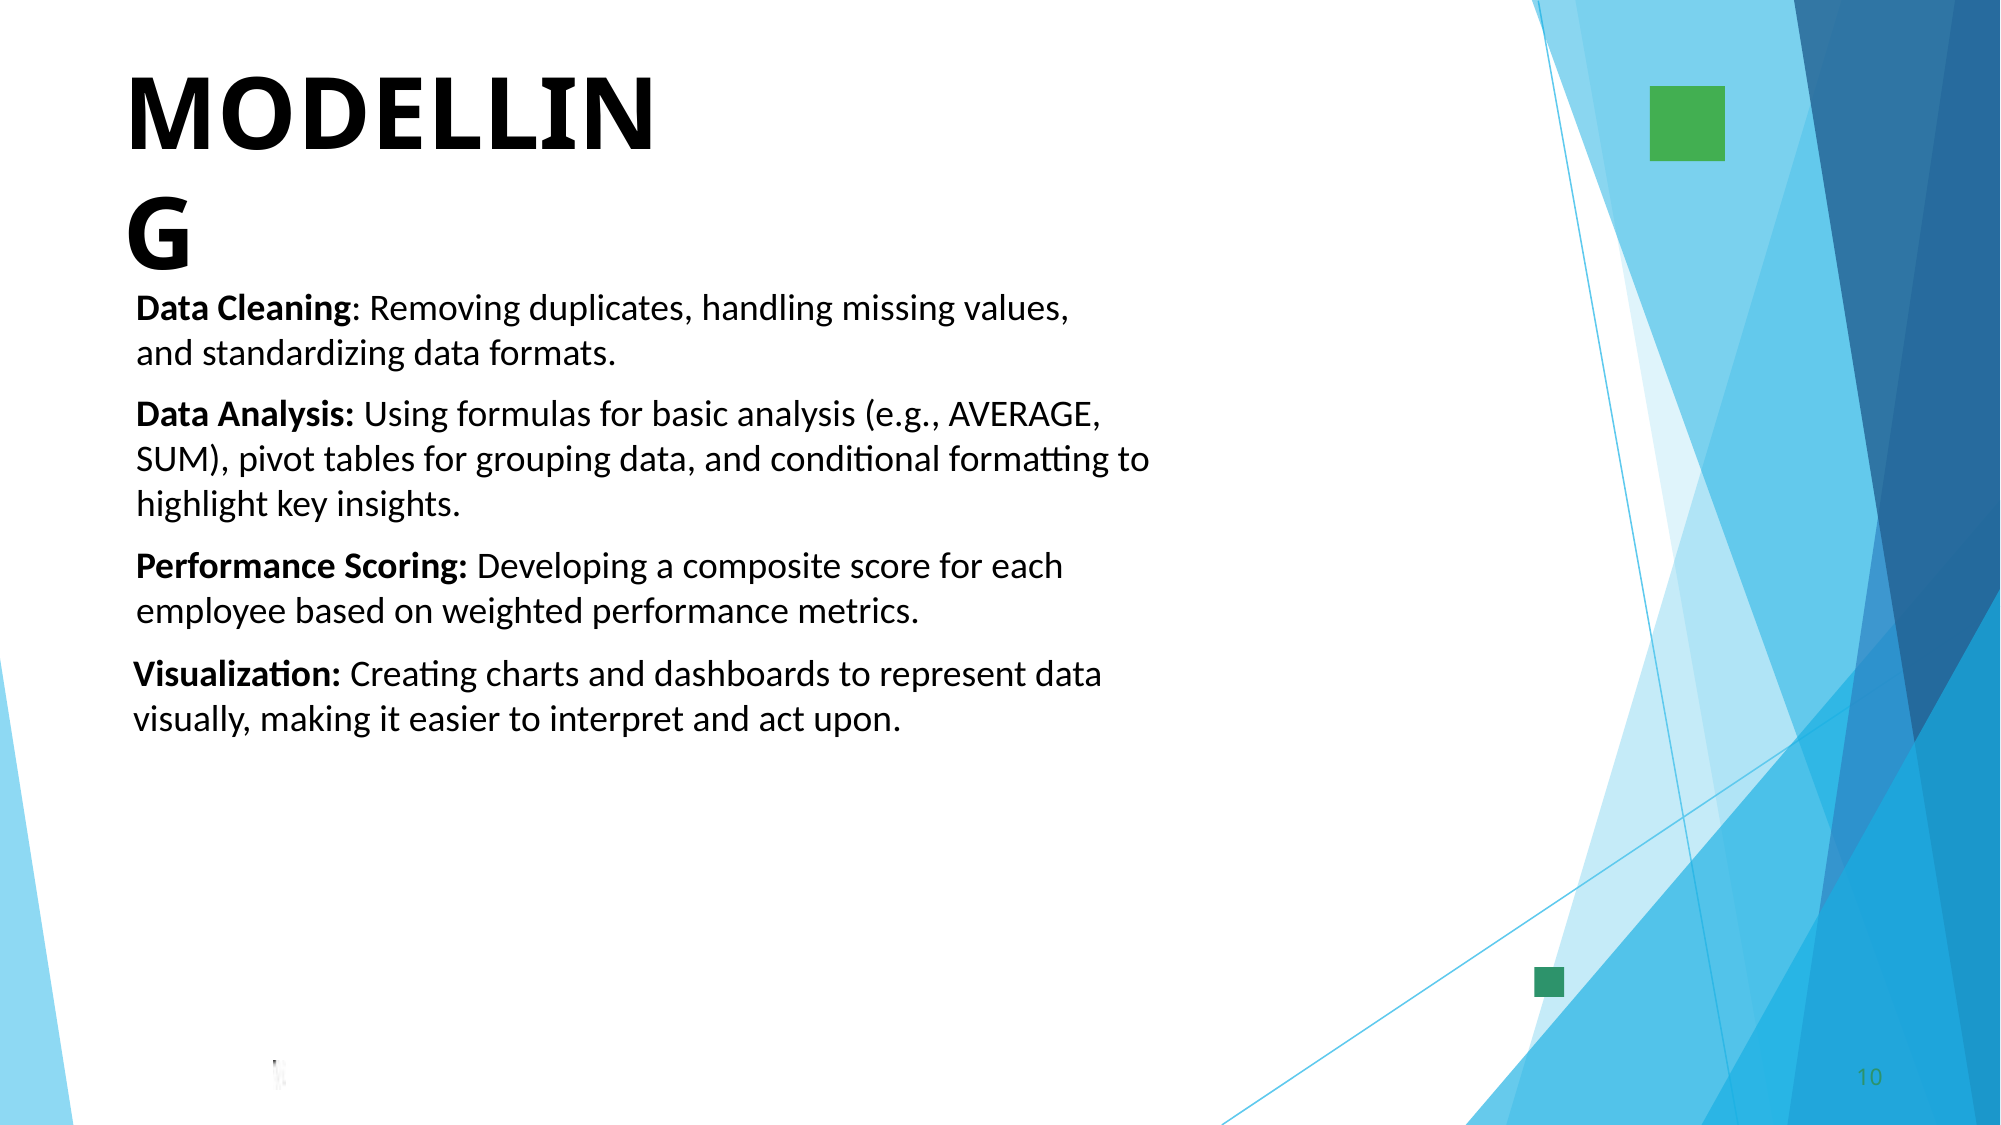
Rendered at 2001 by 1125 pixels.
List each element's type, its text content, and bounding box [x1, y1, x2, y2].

text_box Visualization: Creating charts and dashboards to represent data visually, making it easier to interpret and act upon. [118, 641, 1208, 747]
text_box MODELLING [121, 47, 664, 276]
text_box Data Cleaning: Removing duplicates, handling missing values, and standardizing data formats. [121, 276, 1123, 381]
text_box 10 [1849, 1061, 1888, 1095]
text_box Data Analysis: Using formulas for basic analysis (e.g., AVERAGE, SUM), pivot tables for grouping data, and conditional formatting to highlight key insights. [121, 382, 1211, 532]
text_box [1649, 86, 1725, 162]
text_box Performance Scoring: Developing a composite score for each employee based on weighted performance metrics. [121, 533, 1123, 639]
picture [273, 1060, 287, 1091]
text_box [1534, 967, 1565, 997]
